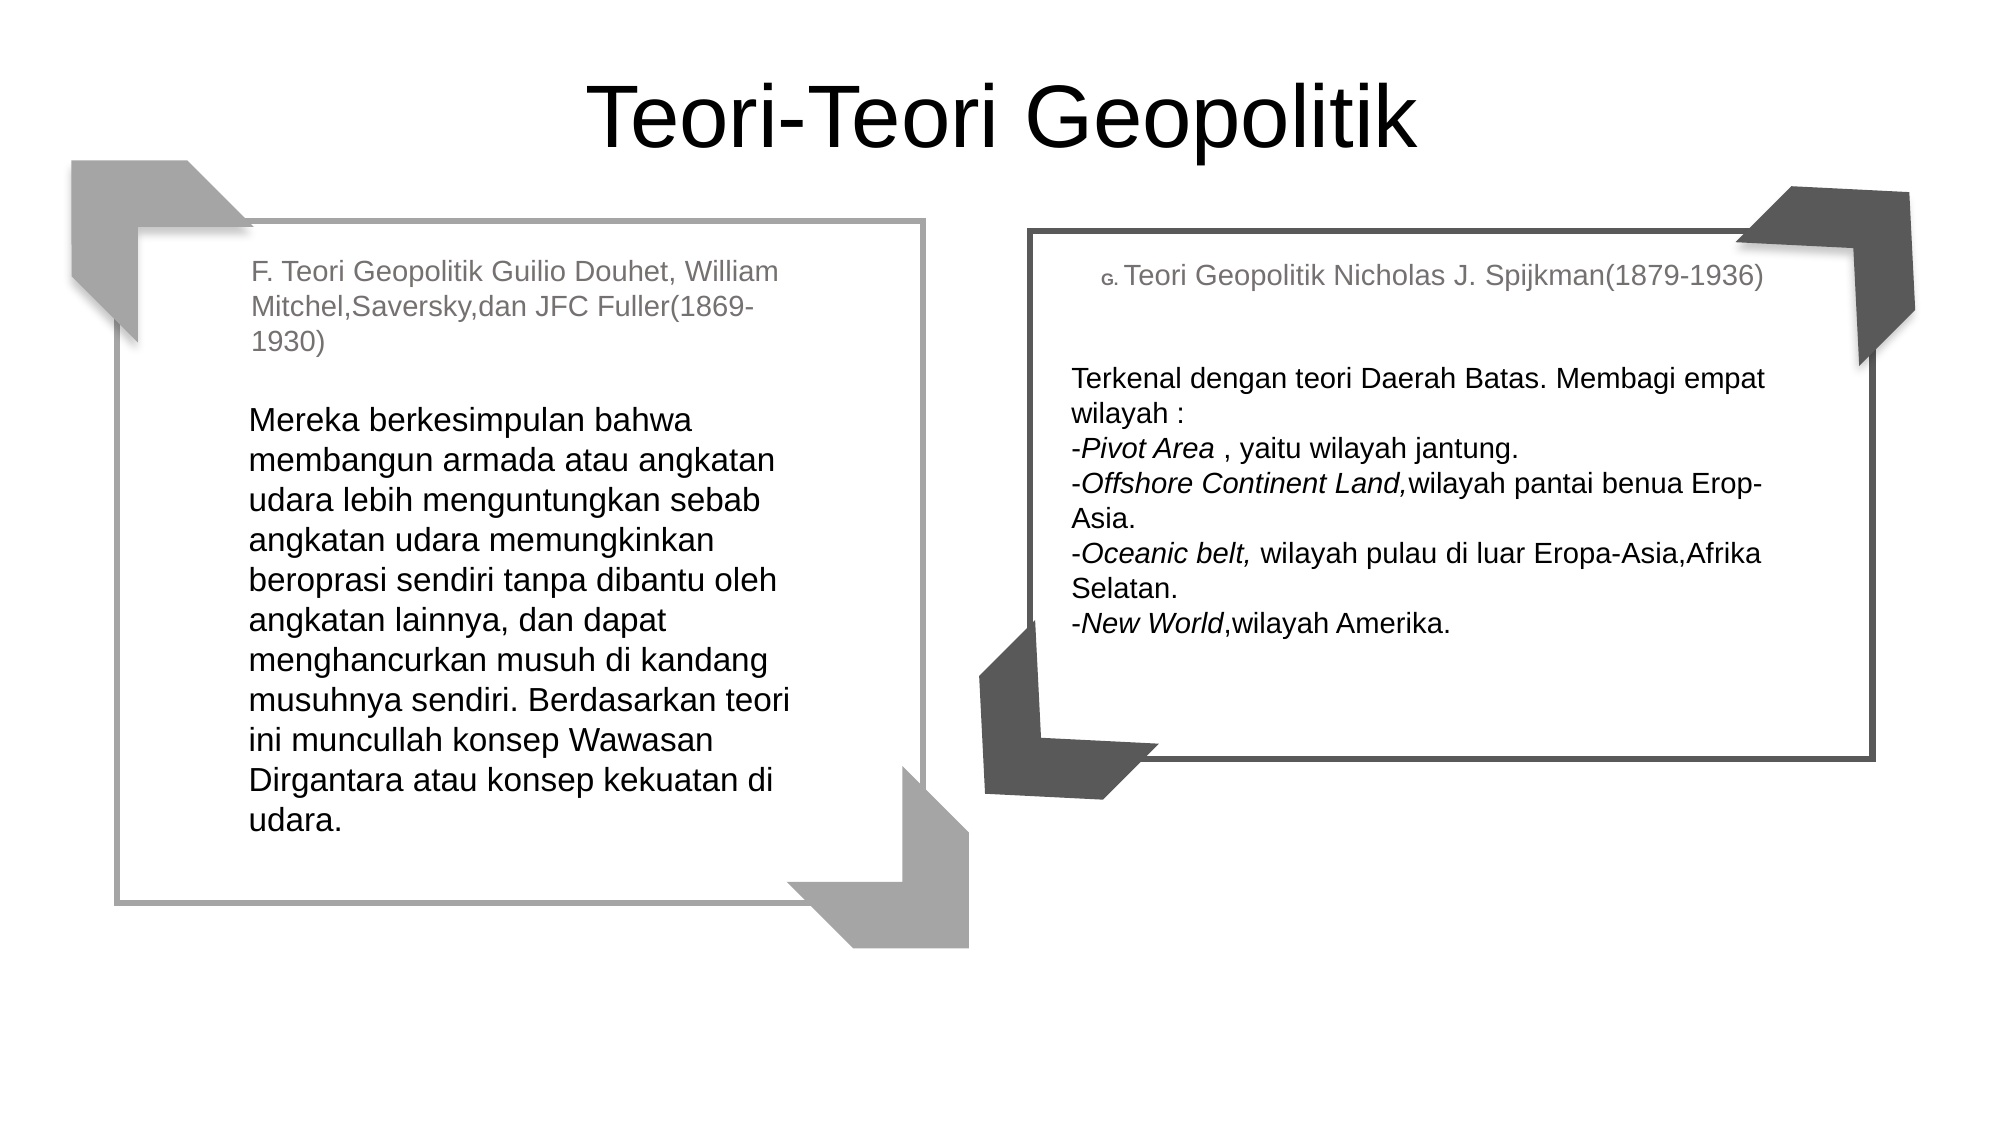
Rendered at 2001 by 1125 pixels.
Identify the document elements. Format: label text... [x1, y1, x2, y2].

text_box [1733, 185, 1917, 369]
text_box [70, 159, 257, 346]
list Teori-Teori Geopolitik [53, 55, 1952, 175]
text_box [816, 763, 970, 950]
text_box [1029, 230, 1873, 760]
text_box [1041, 248, 1846, 615]
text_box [233, 244, 816, 946]
text_box [116, 220, 924, 904]
text_box [978, 617, 1162, 801]
